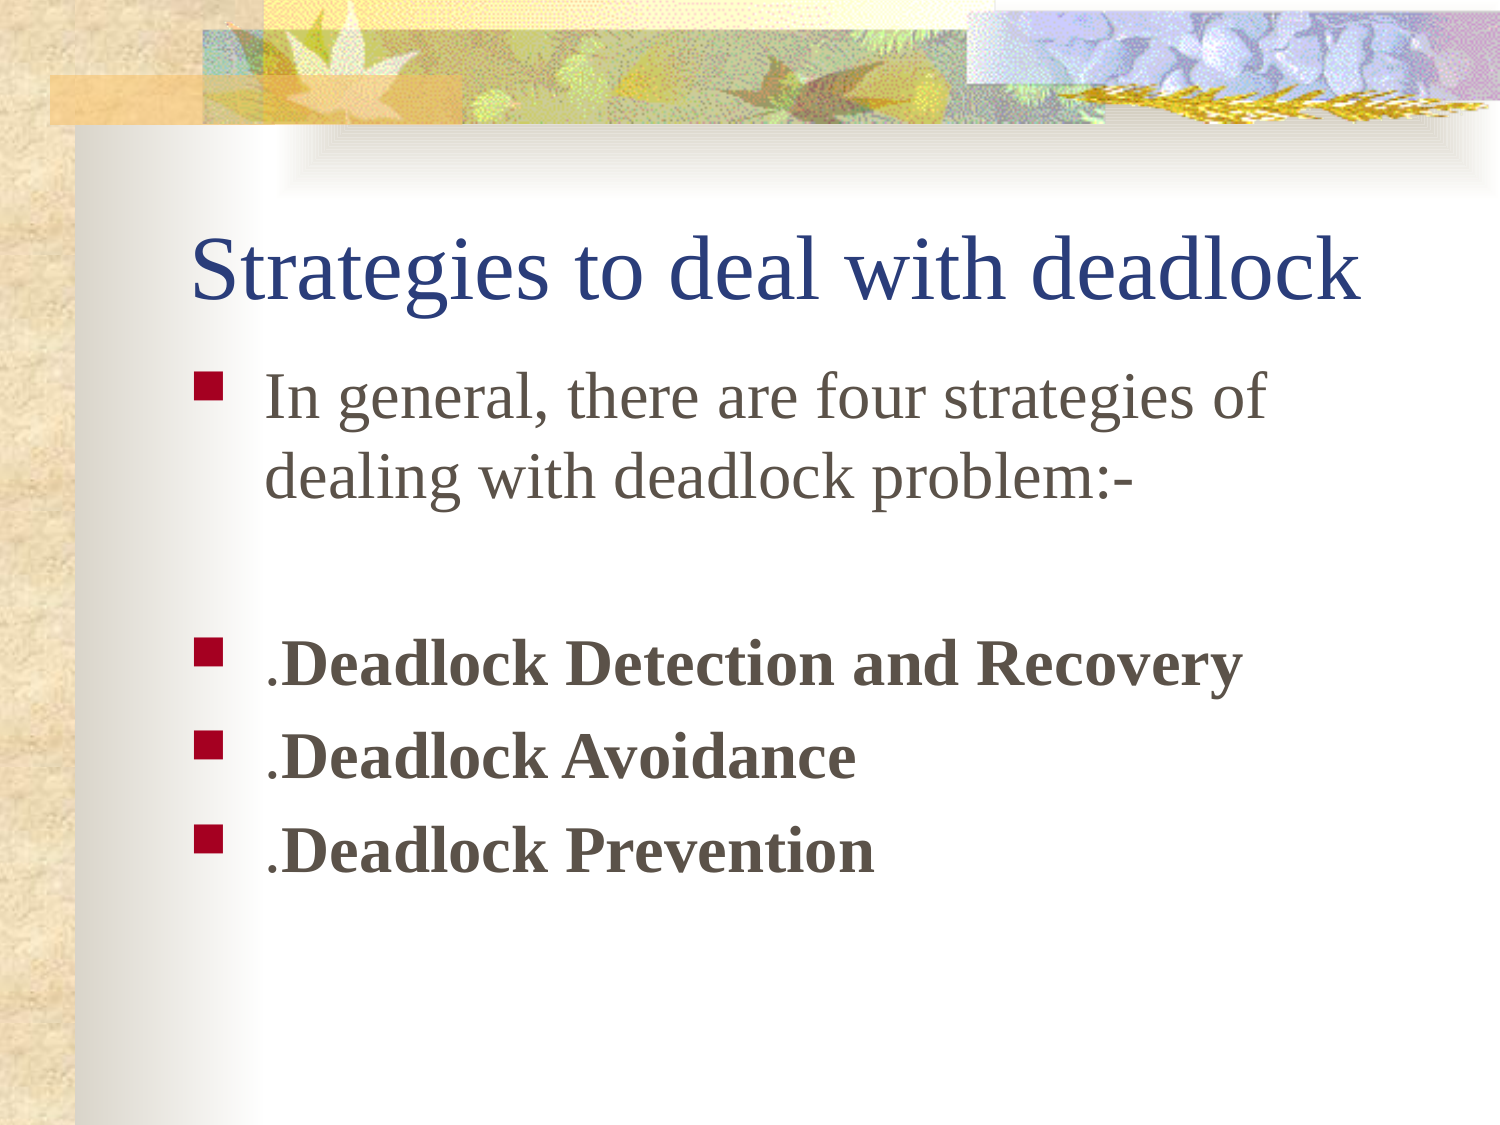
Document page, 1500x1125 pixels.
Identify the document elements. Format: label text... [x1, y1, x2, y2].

picture [0, 0, 1500, 1125]
title Strategies to deal with deadlock [174, 137, 1451, 326]
list In general, there are four strategies of dealing with deadlock problem:- .Deadlock Detection and Recovery .Deadlock Avoidance .Deadlock Prevention [174, 344, 1451, 1020]
